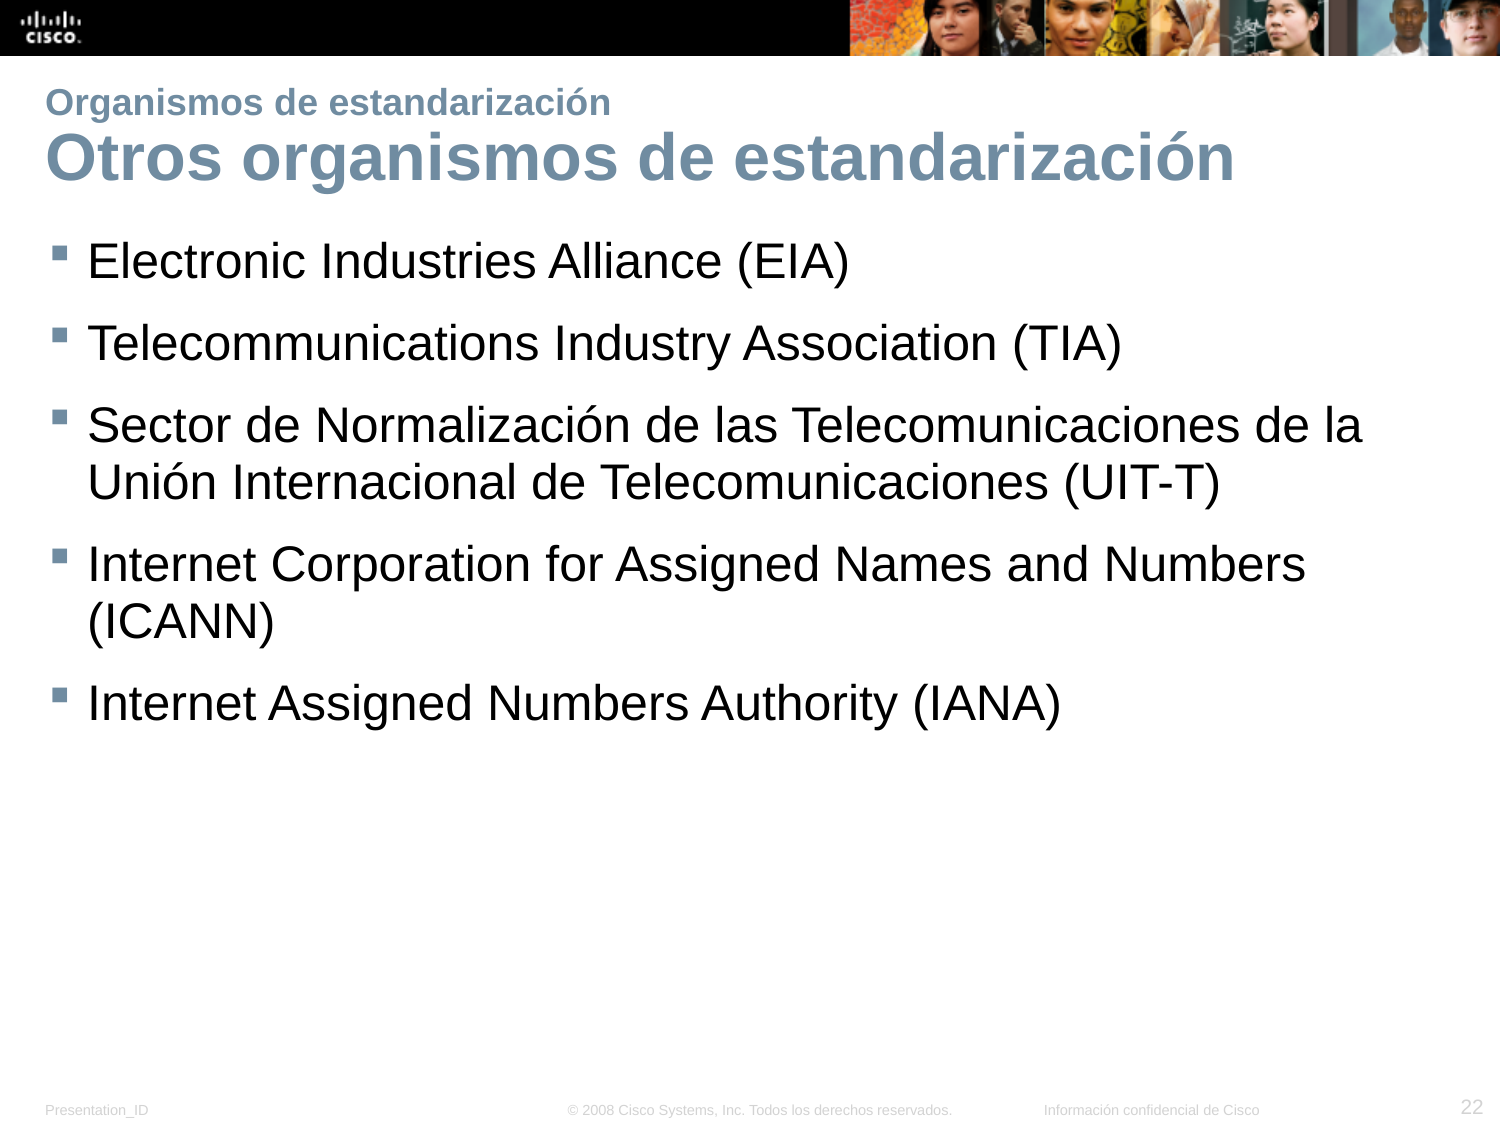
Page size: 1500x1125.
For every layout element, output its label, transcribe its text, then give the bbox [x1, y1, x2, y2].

title Organismos de estandarización Otros organismos de estandarización [31, 64, 1471, 203]
picture [0, 0, 1500, 56]
list Electronic Industries Alliance (EIA) Telecommunications Industry Association (TIA) Sector de Normalización de las Telecomunicaciones de la Unión Internacional de Telecomunicaciones (UIT-T) Internet Corporation for Assigned Names and Numbers (ICANN) Internet Assigned Numbers Authority (IANA) [34, 226, 1468, 1061]
